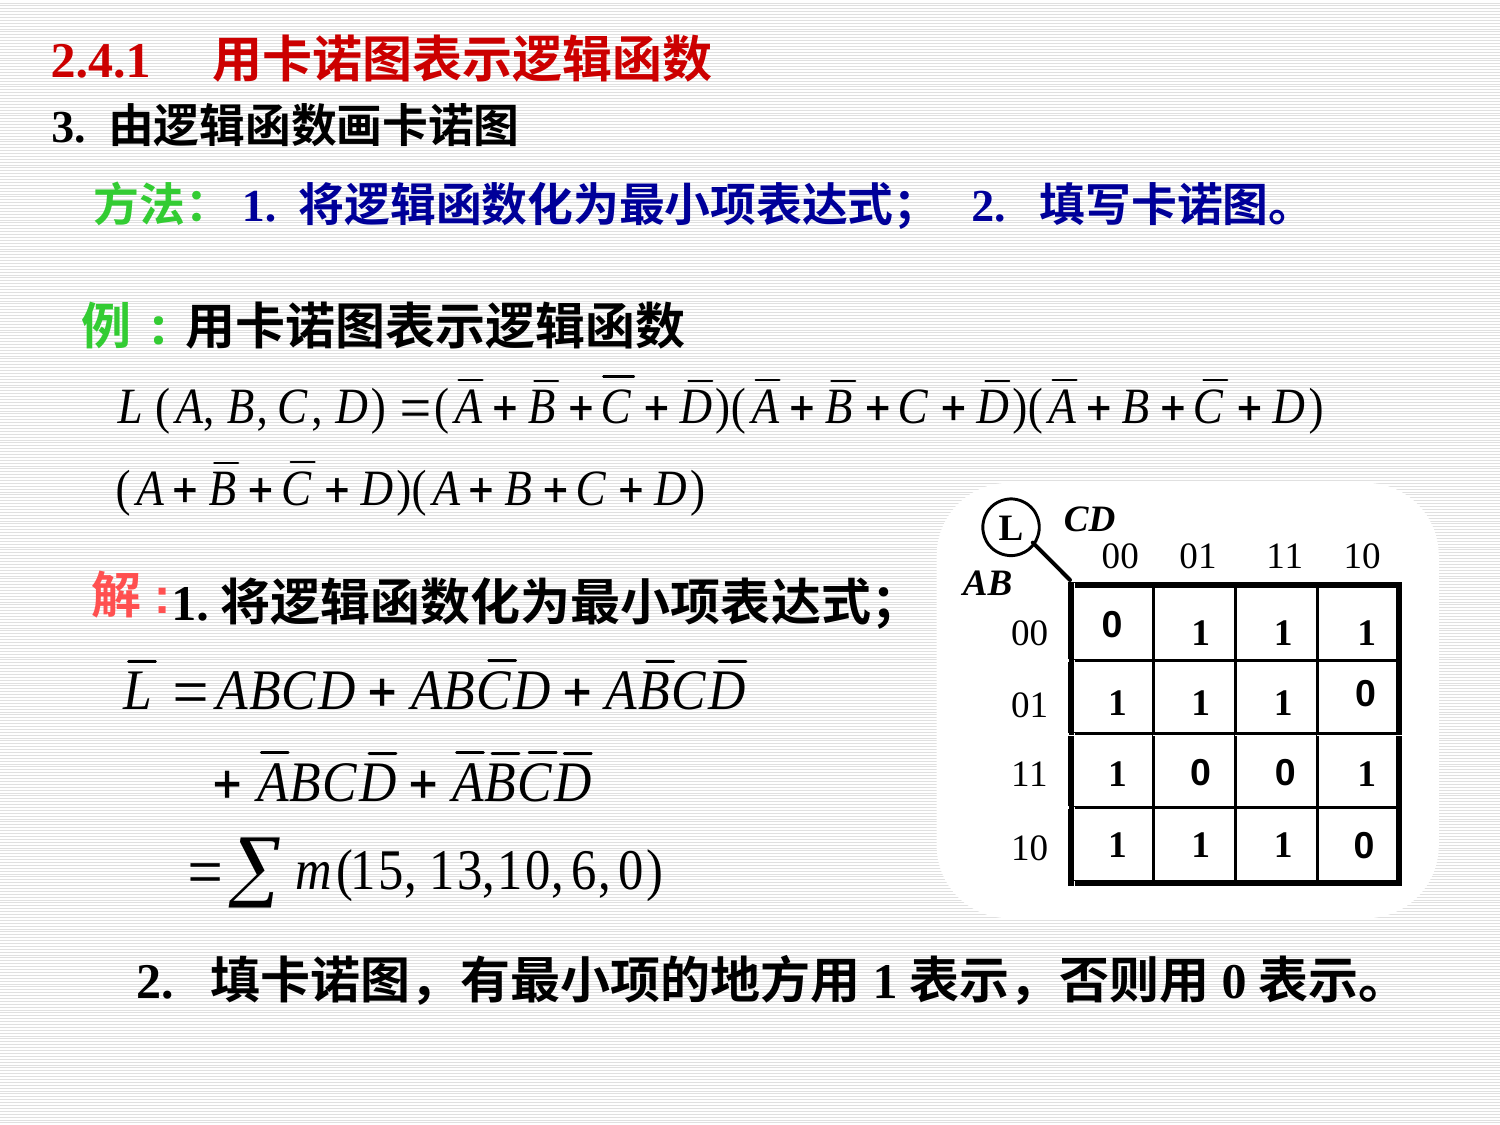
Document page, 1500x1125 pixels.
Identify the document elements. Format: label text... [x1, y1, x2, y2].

text_box 2.4.1 用卡诺图表示逻辑函数 [35, 19, 758, 95]
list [177, 827, 689, 920]
text_box 2. 填卡诺图，有最小项的地方用1表示，否则用0表示。 [121, 916, 1435, 1016]
text_box 方法：1. 将逻辑函数化为最小项表达式； 2. 填写卡诺图。 [78, 146, 1326, 315]
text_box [113, 646, 755, 825]
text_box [936, 471, 1469, 950]
text_box 例:用卡诺图表示逻辑函数 [67, 287, 701, 363]
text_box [993, 596, 1444, 969]
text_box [109, 365, 1330, 524]
text_box [914, 524, 936, 916]
text_box 3. 由逻辑函数画卡诺图 [36, 88, 545, 159]
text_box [82, 538, 932, 638]
